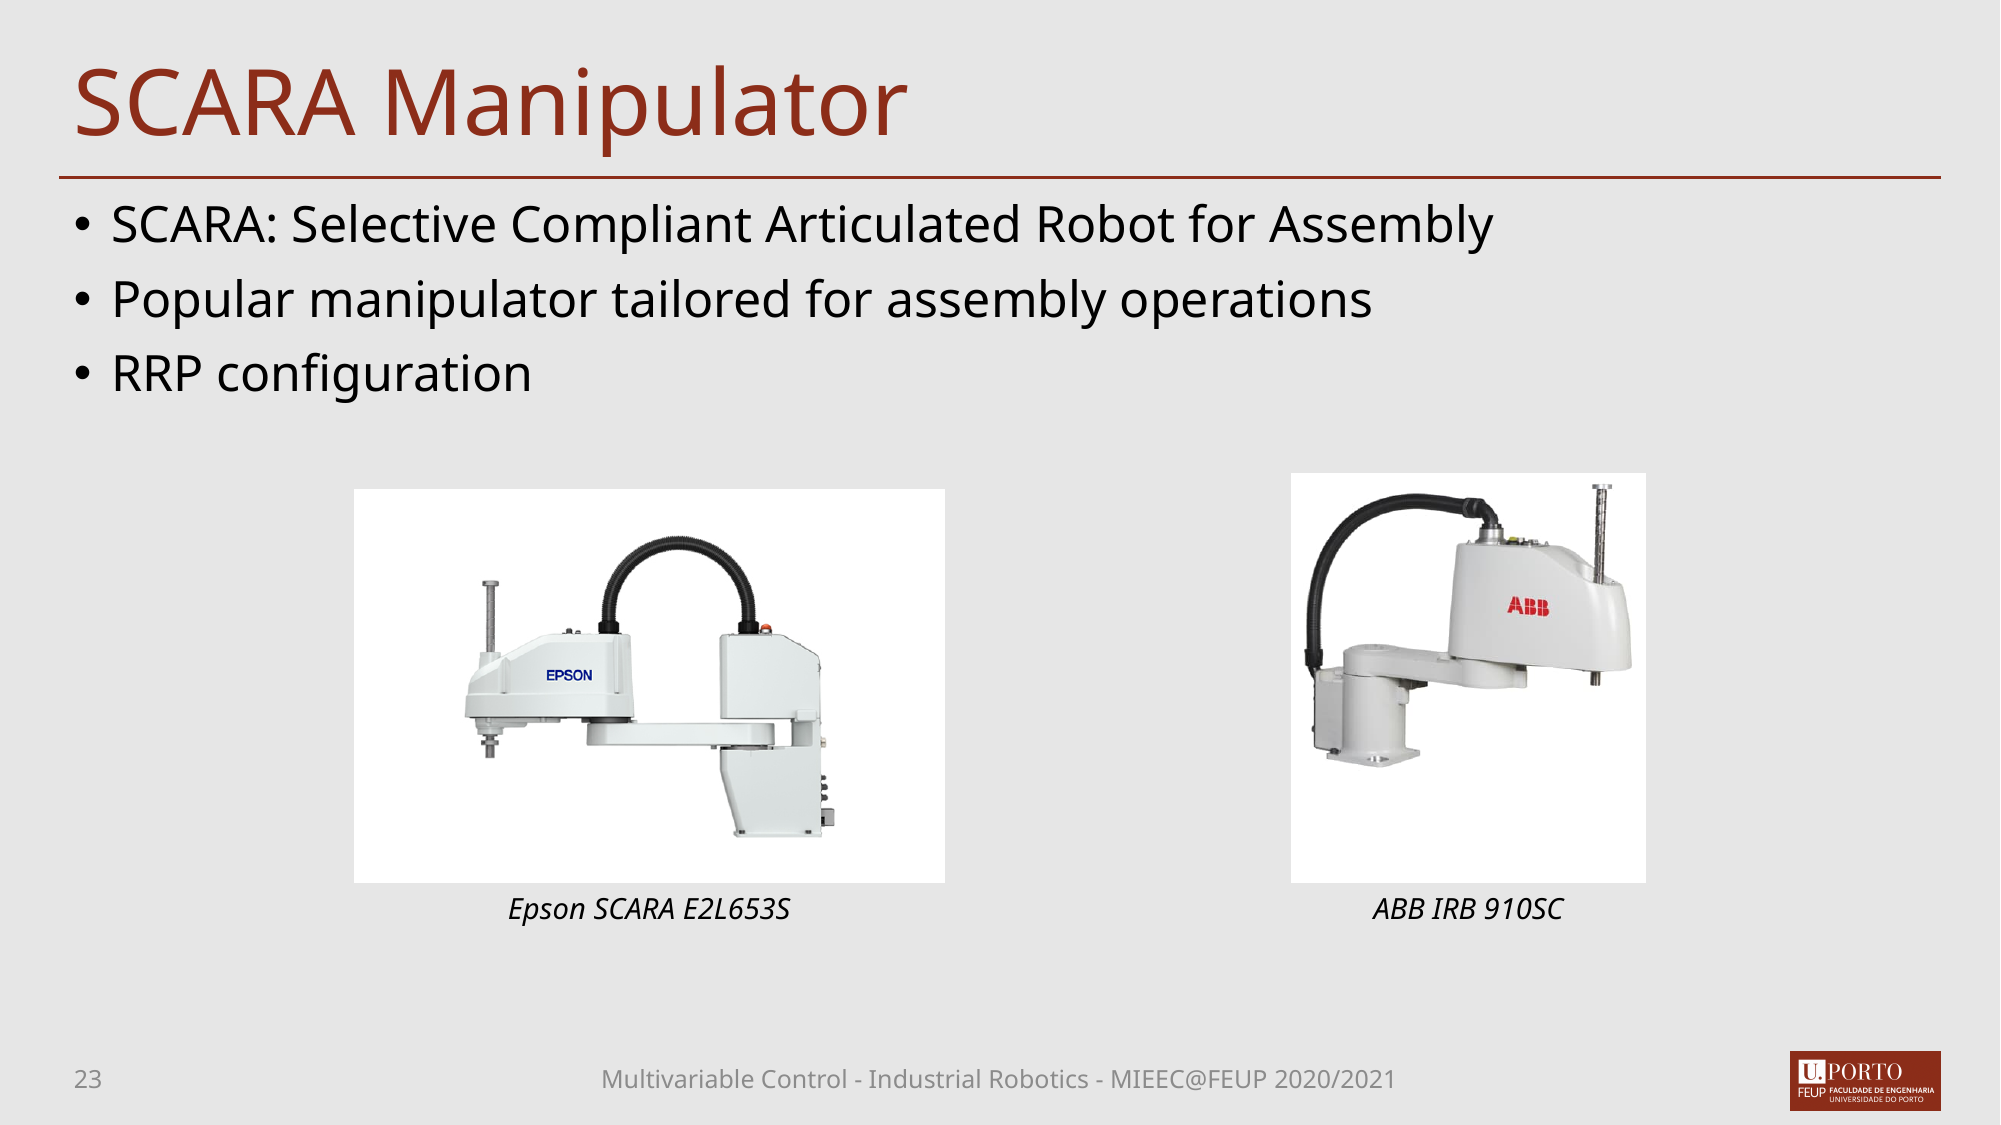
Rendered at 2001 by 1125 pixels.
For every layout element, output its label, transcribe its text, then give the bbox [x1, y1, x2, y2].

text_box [354, 473, 1646, 934]
footer Multivariable Control - Industrial Robotics - MIEEC@FEUP 2020/2021 [335, 1050, 1665, 1110]
slide_number 23 [59, 1050, 178, 1110]
list SCARA: Selective Compliant Articulated Robot for Assembly Popular manipulator tailored for assembly operations RRP configuration [59, 191, 1941, 1022]
title SCARA Manipulator [59, 14, 1941, 163]
picture [1790, 1051, 1941, 1111]
